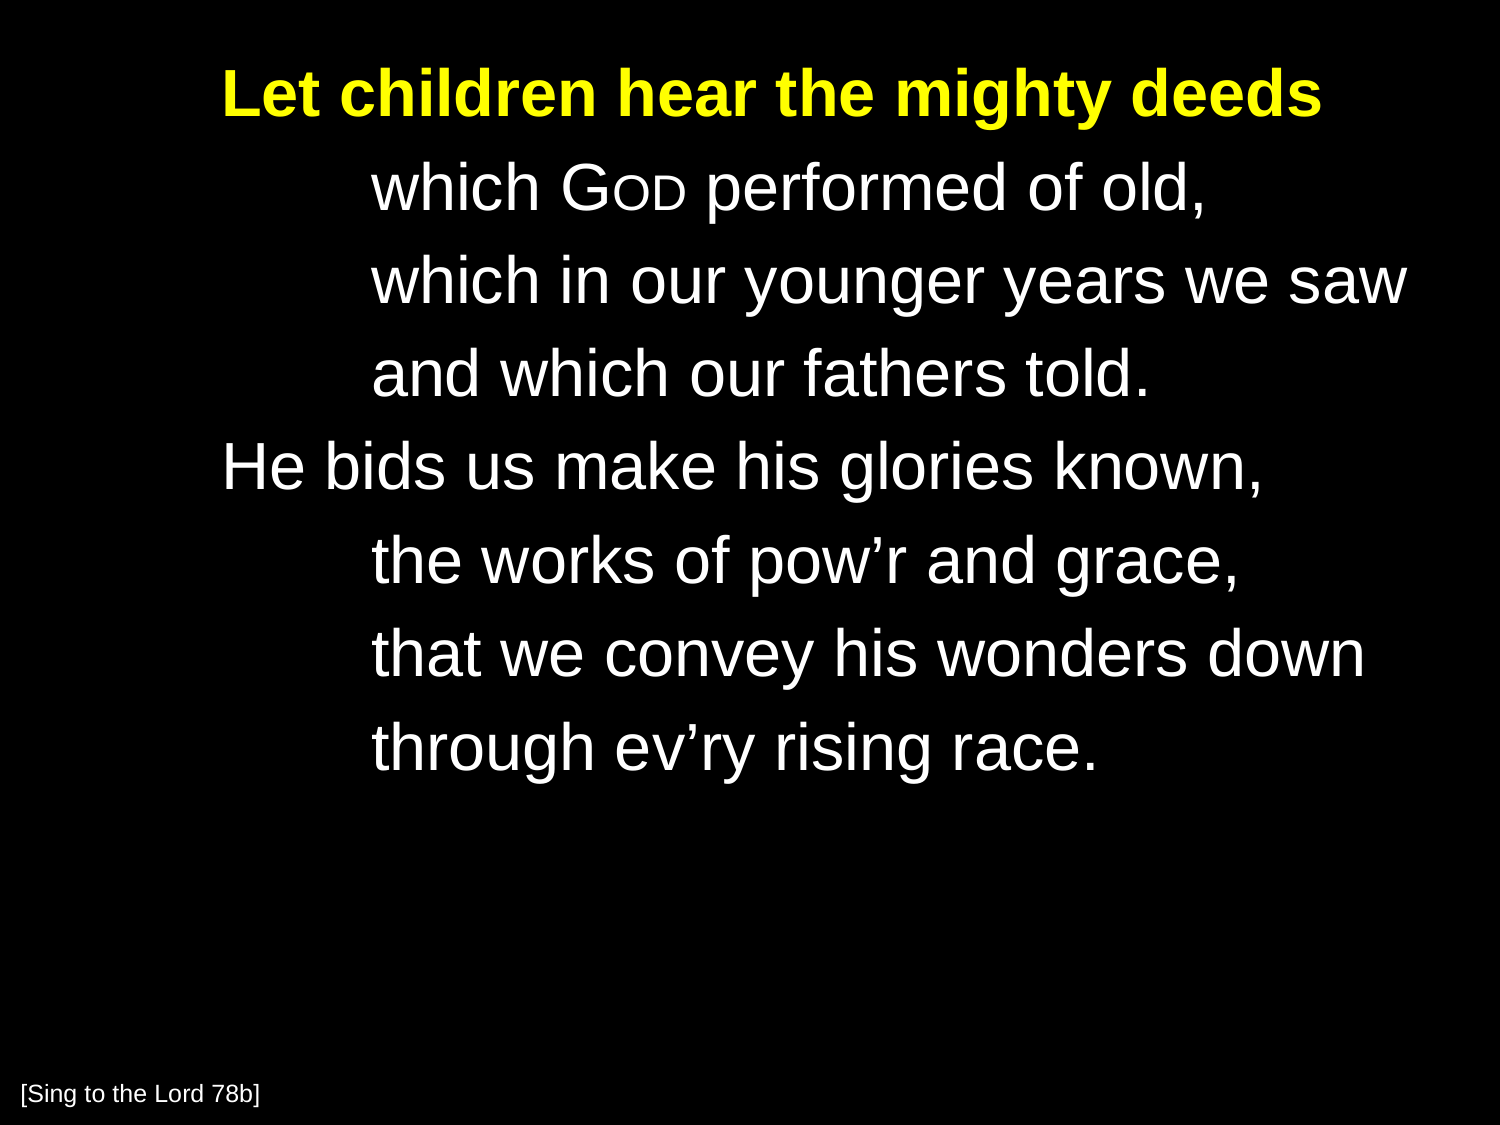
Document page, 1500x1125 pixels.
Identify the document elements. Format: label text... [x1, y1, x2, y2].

list Let children hear the mighty deeds which God performed of old, which in our younger years we saw and which our fathers told. He bids us make his glories known, the works of pow’r and grace, that we convey his wonders down through ev’ry rising race. [0, 42, 1500, 1047]
text_box [Sing to the Lord 78b] [5, 1070, 526, 1115]
